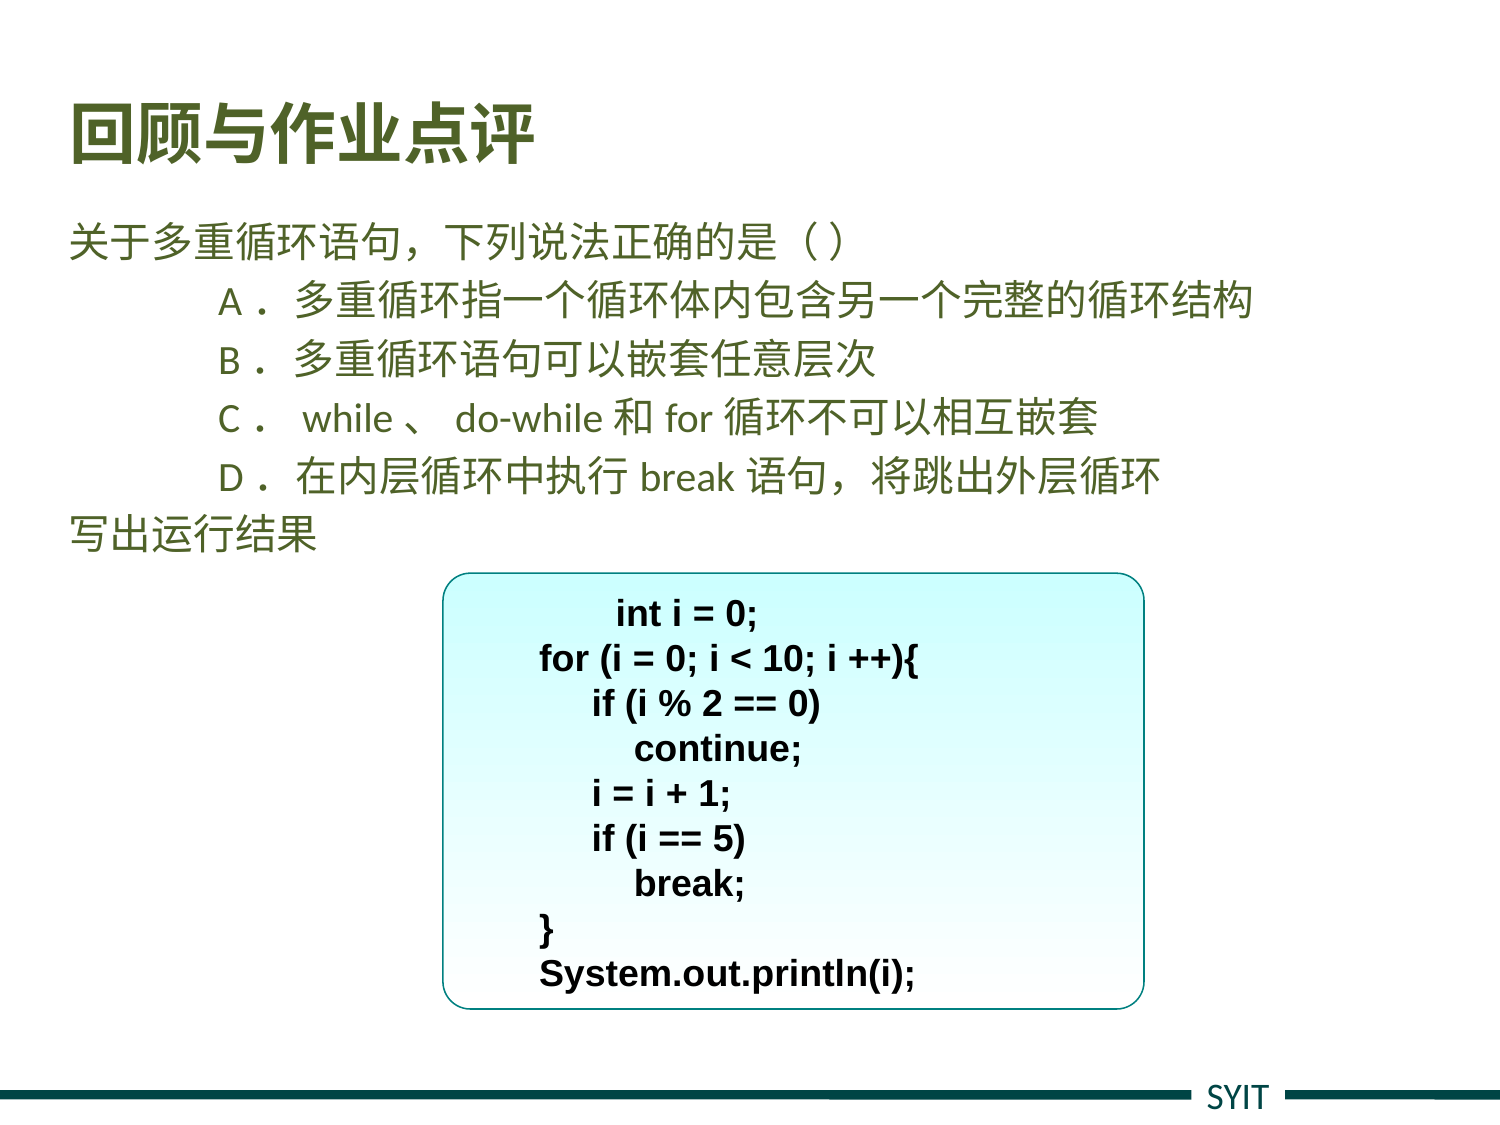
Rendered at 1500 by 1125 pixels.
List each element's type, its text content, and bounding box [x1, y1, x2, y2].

text_box int i = 0; for (i = 0; i < 10; i ++){ if (i % 2 == 0) continue; i = i + 1; if (i == 5) break; } System.out.println(i); [442, 573, 1145, 1010]
text_box SYIT [1191, 1064, 1285, 1124]
subtitle 关于多重循环语句，下列说法正确的是（ ） A．多重循环指一个循环体内包含另一个完整的循环结构 B．多重循环语句可以嵌套任意层次 C．while、do-while和for循环不可以相互嵌套 D．在内层循环中执行break语句，将跳出外层循环 写出运行结果 [53, 208, 1430, 1035]
title 回顾与作业点评 [54, 59, 1042, 205]
